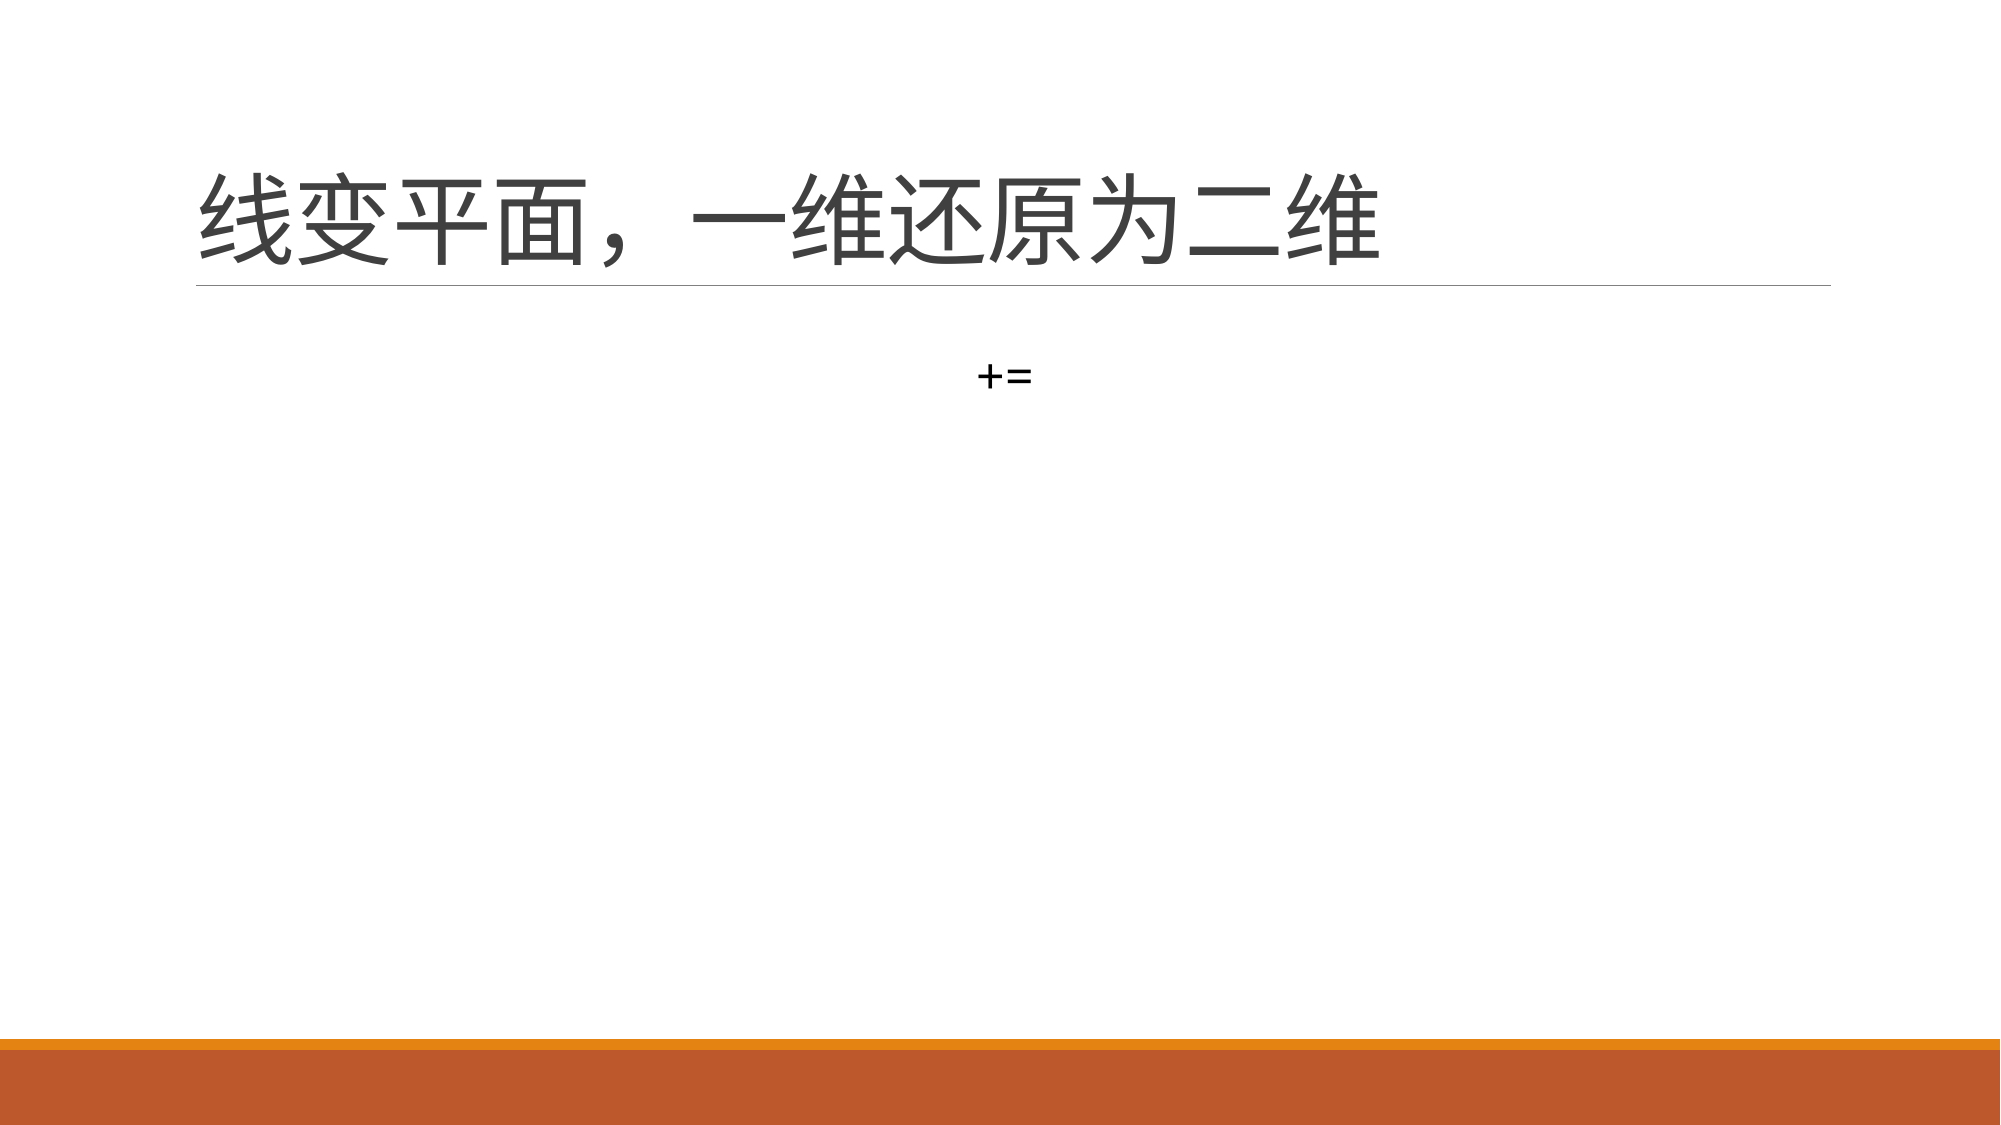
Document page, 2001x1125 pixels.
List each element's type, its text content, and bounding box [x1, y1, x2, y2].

title 线变平面，一维还原为二维 [180, 47, 1830, 285]
